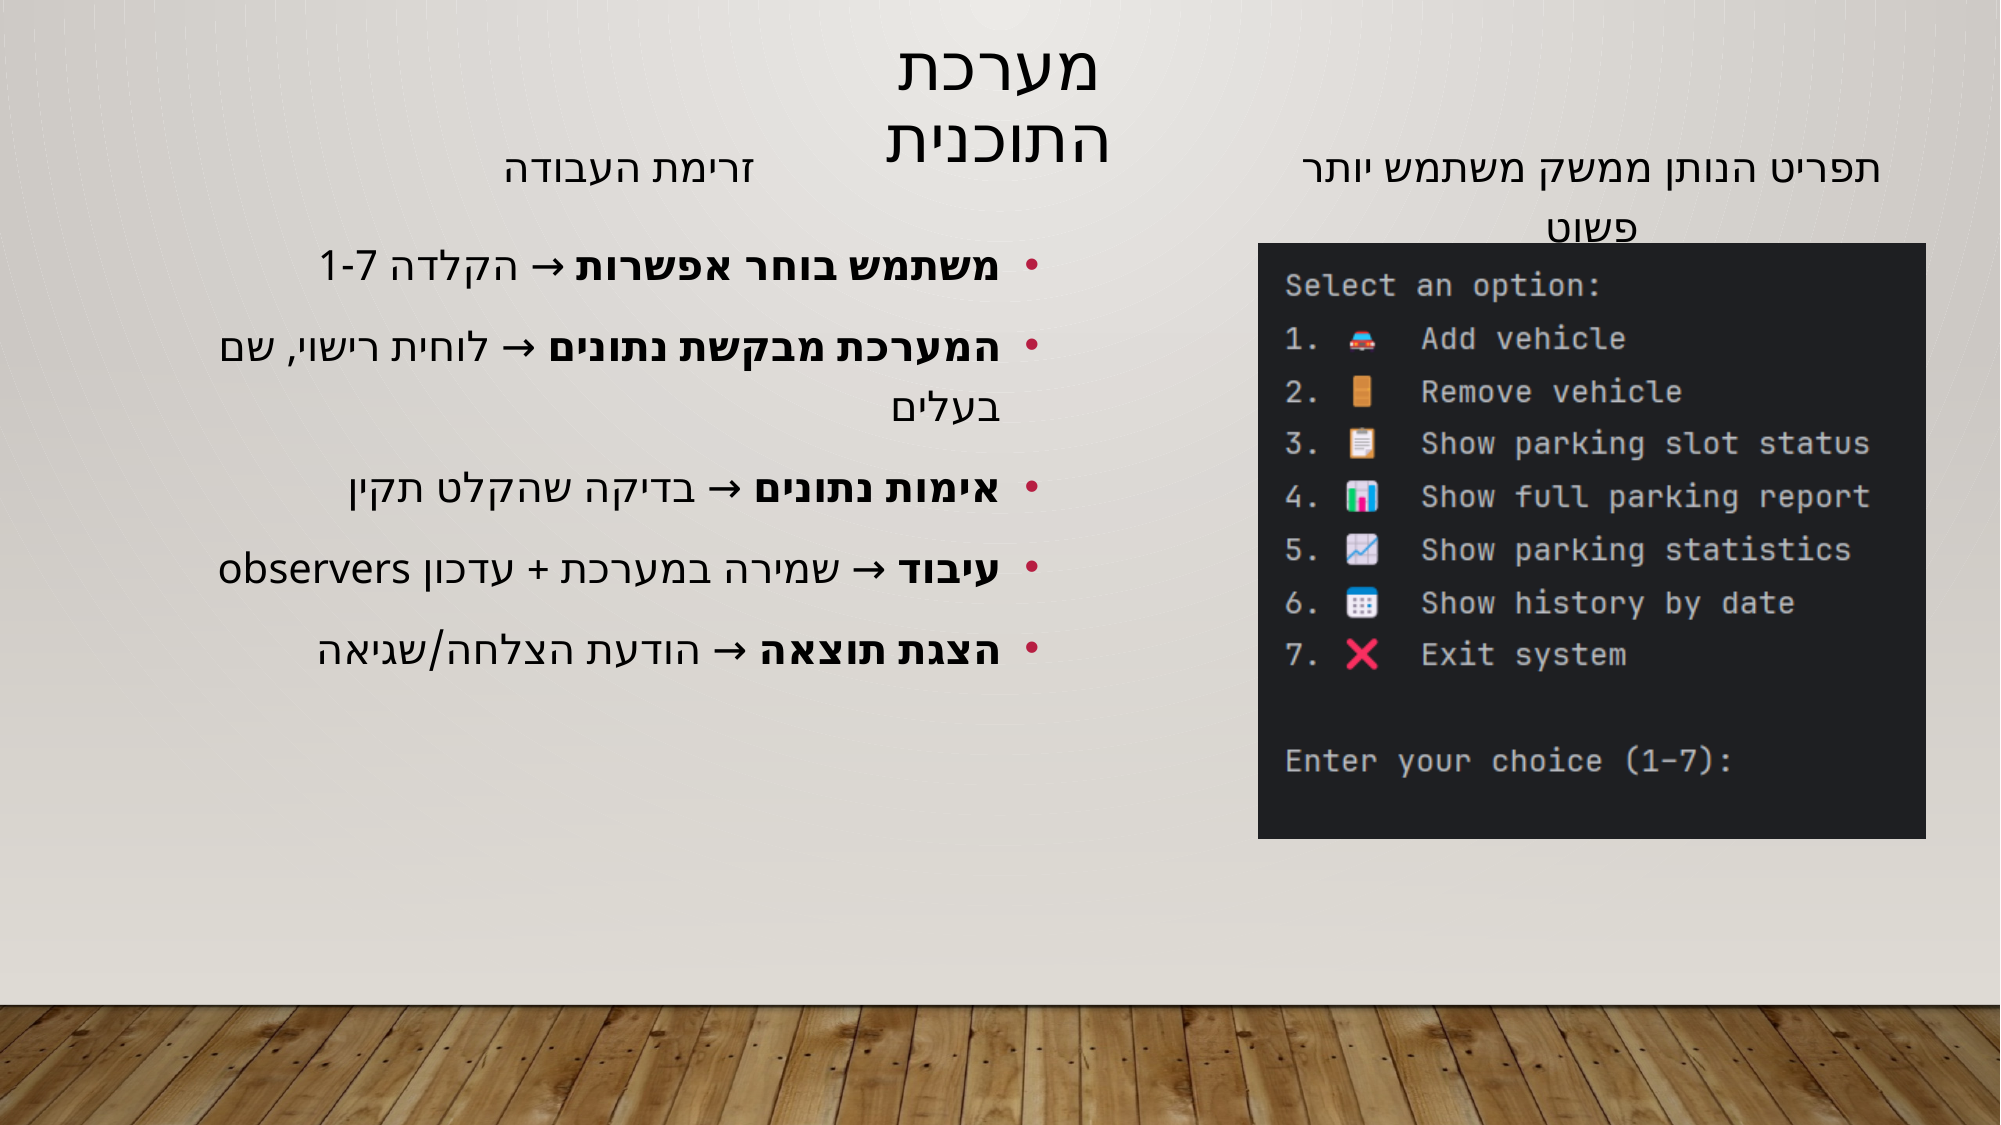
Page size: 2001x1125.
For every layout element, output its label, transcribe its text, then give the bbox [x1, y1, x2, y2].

list תפריט הנותן ממשק משתמש יותר פשוט [1249, 123, 1935, 220]
title מערכת התוכנית [804, 25, 1195, 122]
picture [1257, 242, 1926, 839]
text_box משתמש בוחר אפשרות → הקלדה 1-7 המערכת מבקשת נתונים → לוחית רישוי, שם בעלים אימות נתונים → בדיקה שהקלט תקין עיבוד → שמירה במערכת + עדכון observers הצגת תוצאה → הודעת הצלחה/שגיאה [127, 221, 1054, 823]
text_box זרימת העבודה [165, 123, 1093, 220]
picture [0, 1005, 2000, 1125]
